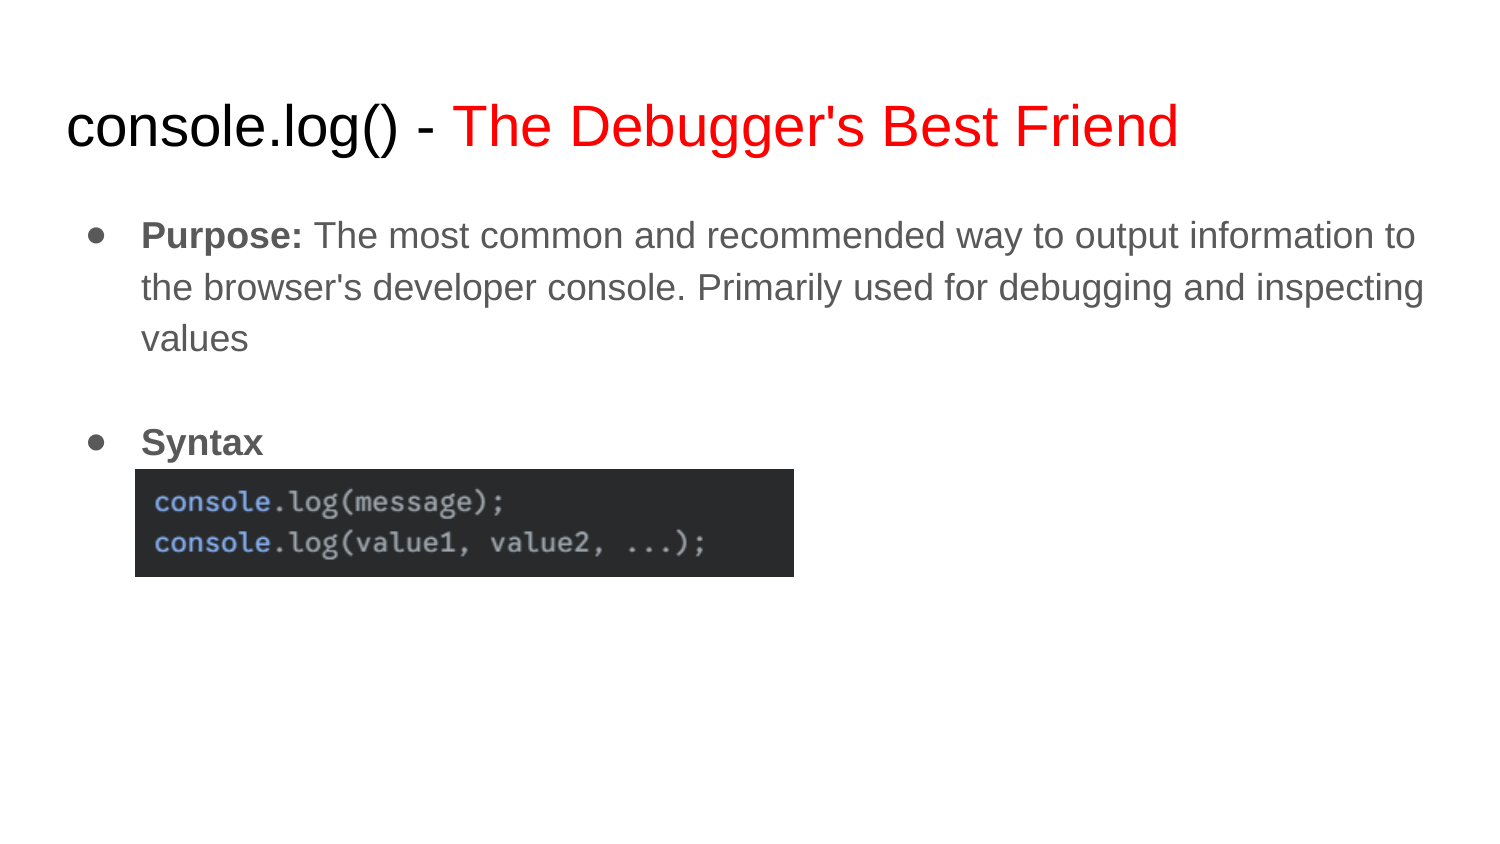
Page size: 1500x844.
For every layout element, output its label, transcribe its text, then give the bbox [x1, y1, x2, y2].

title console.log() - The Debugger's Best Friend [51, 72, 1449, 167]
picture [135, 468, 794, 578]
list Purpose: The most common and recommended way to output information to the browser's developer console. Primarily used for debugging and inspecting values Syntax [51, 189, 1449, 750]
